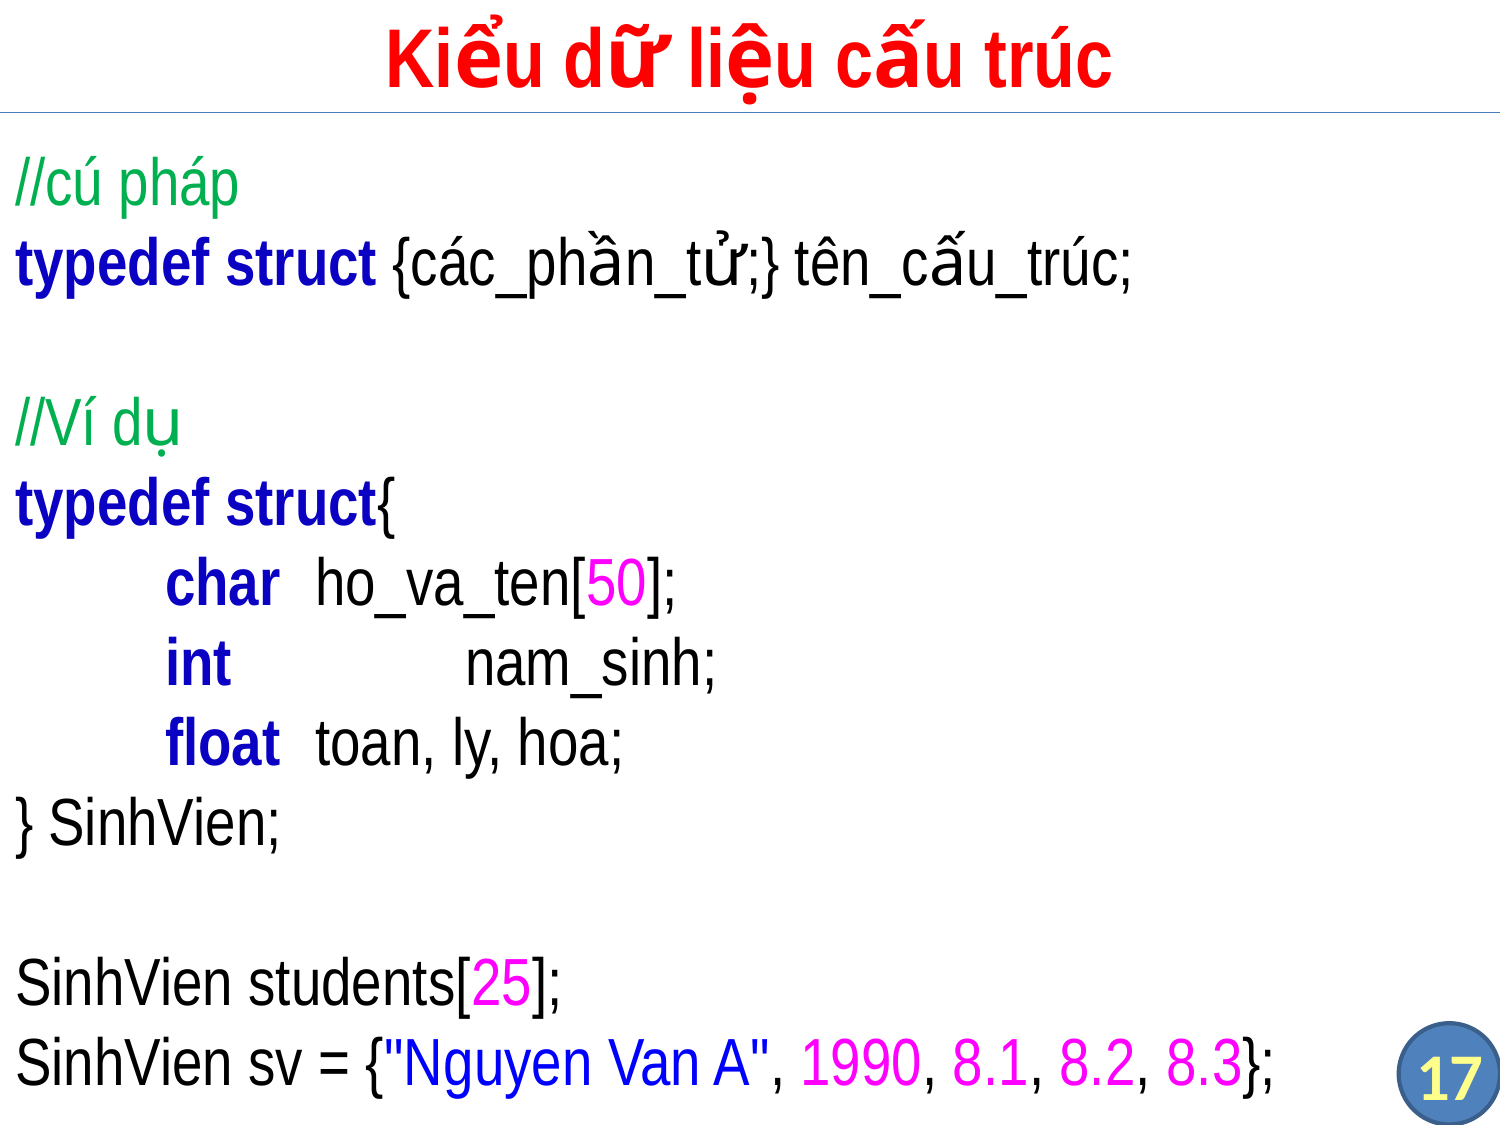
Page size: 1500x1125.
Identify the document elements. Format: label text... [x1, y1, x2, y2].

list //cú pháp typedef struct {các_phần_tử;} tên_cấu_trúc; //Ví dụ typedef struct{ char ho_va_ten[50]; int nam_sinh; float toan, ly, hoa; } SinhVien; SinhVien students[25]; SinhVien sv = {"Nguyen Van A", 1990, 8.1, 8.2, 8.3}; [0, 113, 1500, 1125]
title Kiểu dữ liệu cấu trúc [0, 0, 1500, 113]
slide_number 17 [1399, 1023, 1500, 1125]
